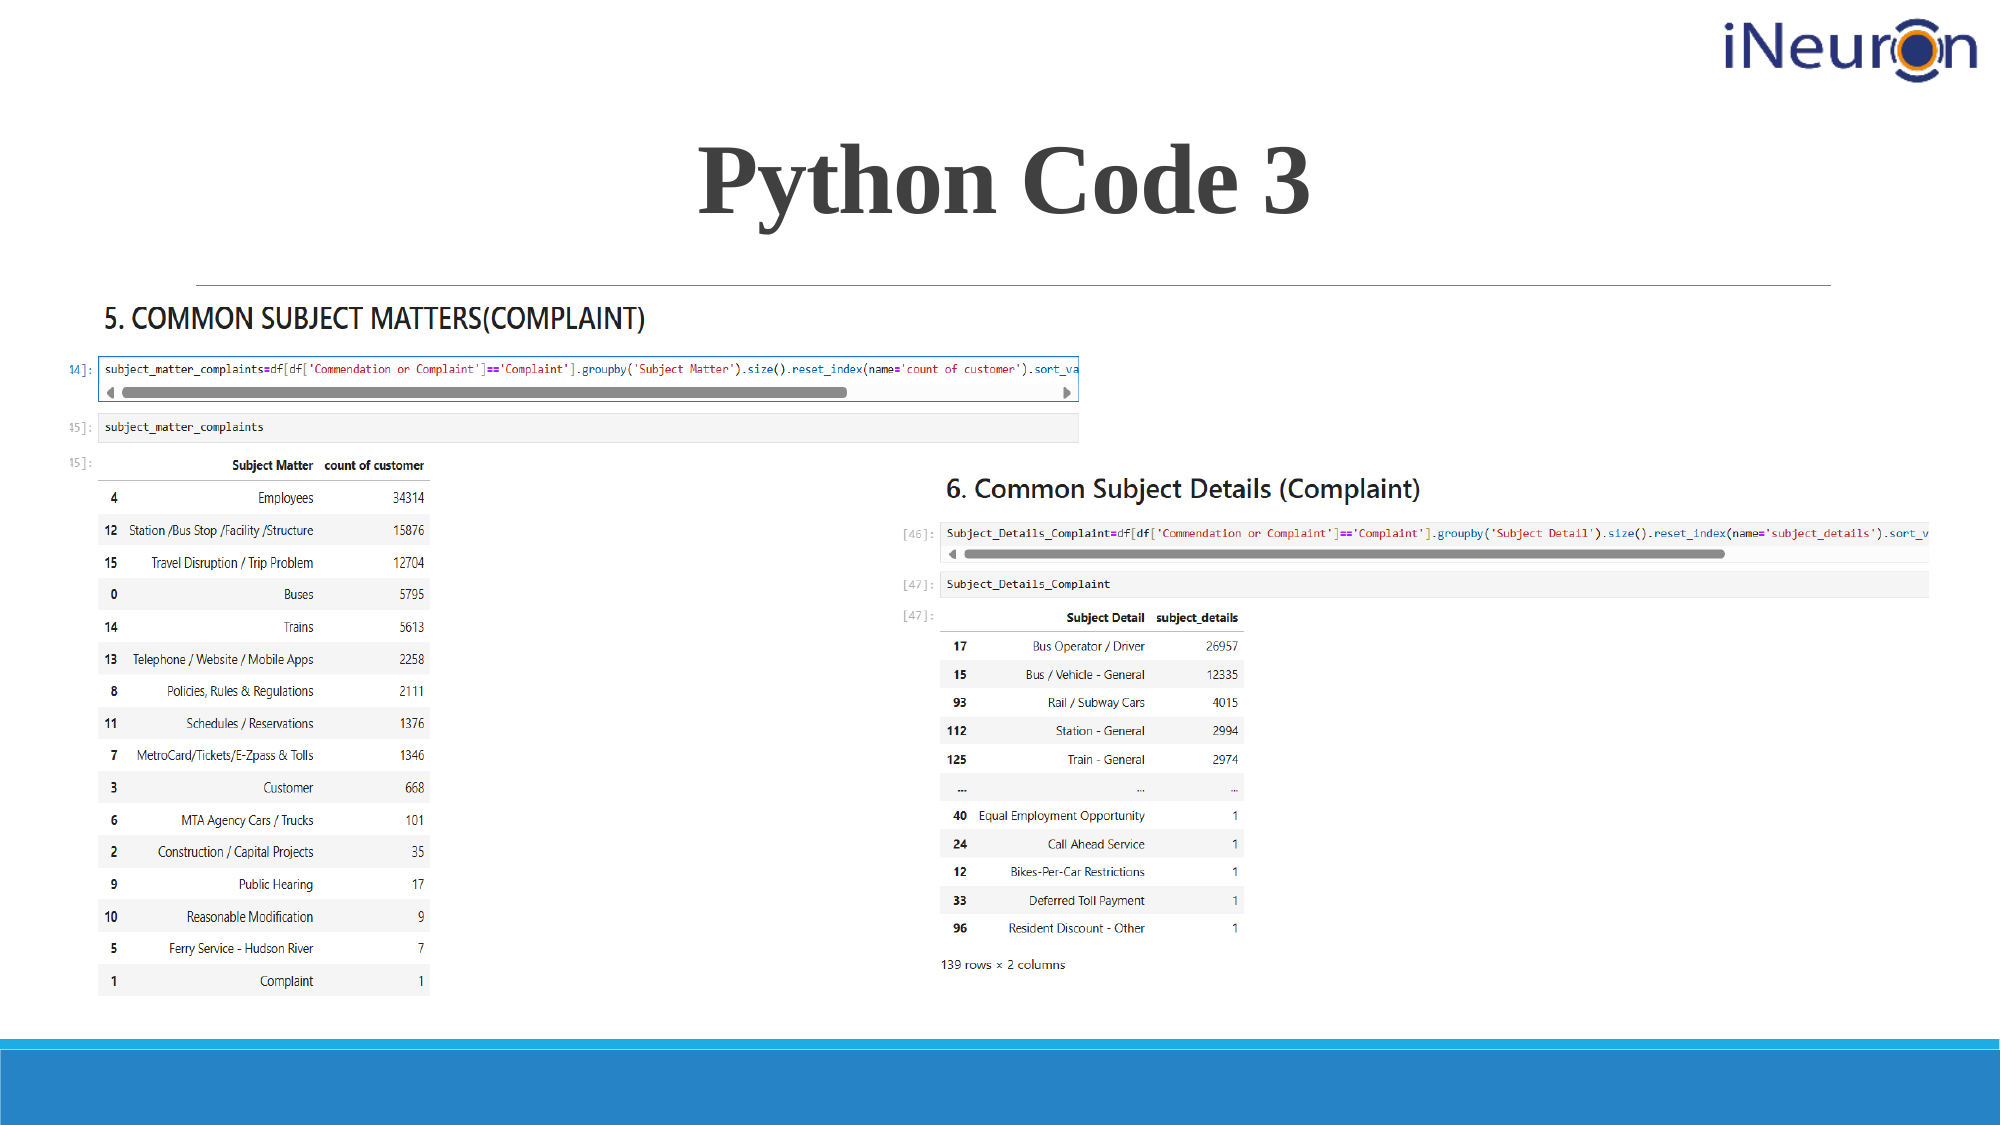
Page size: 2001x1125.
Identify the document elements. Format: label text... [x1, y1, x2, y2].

picture [70, 306, 1930, 1017]
title Python Code 3 [180, 109, 1830, 242]
picture [1719, 12, 1983, 85]
